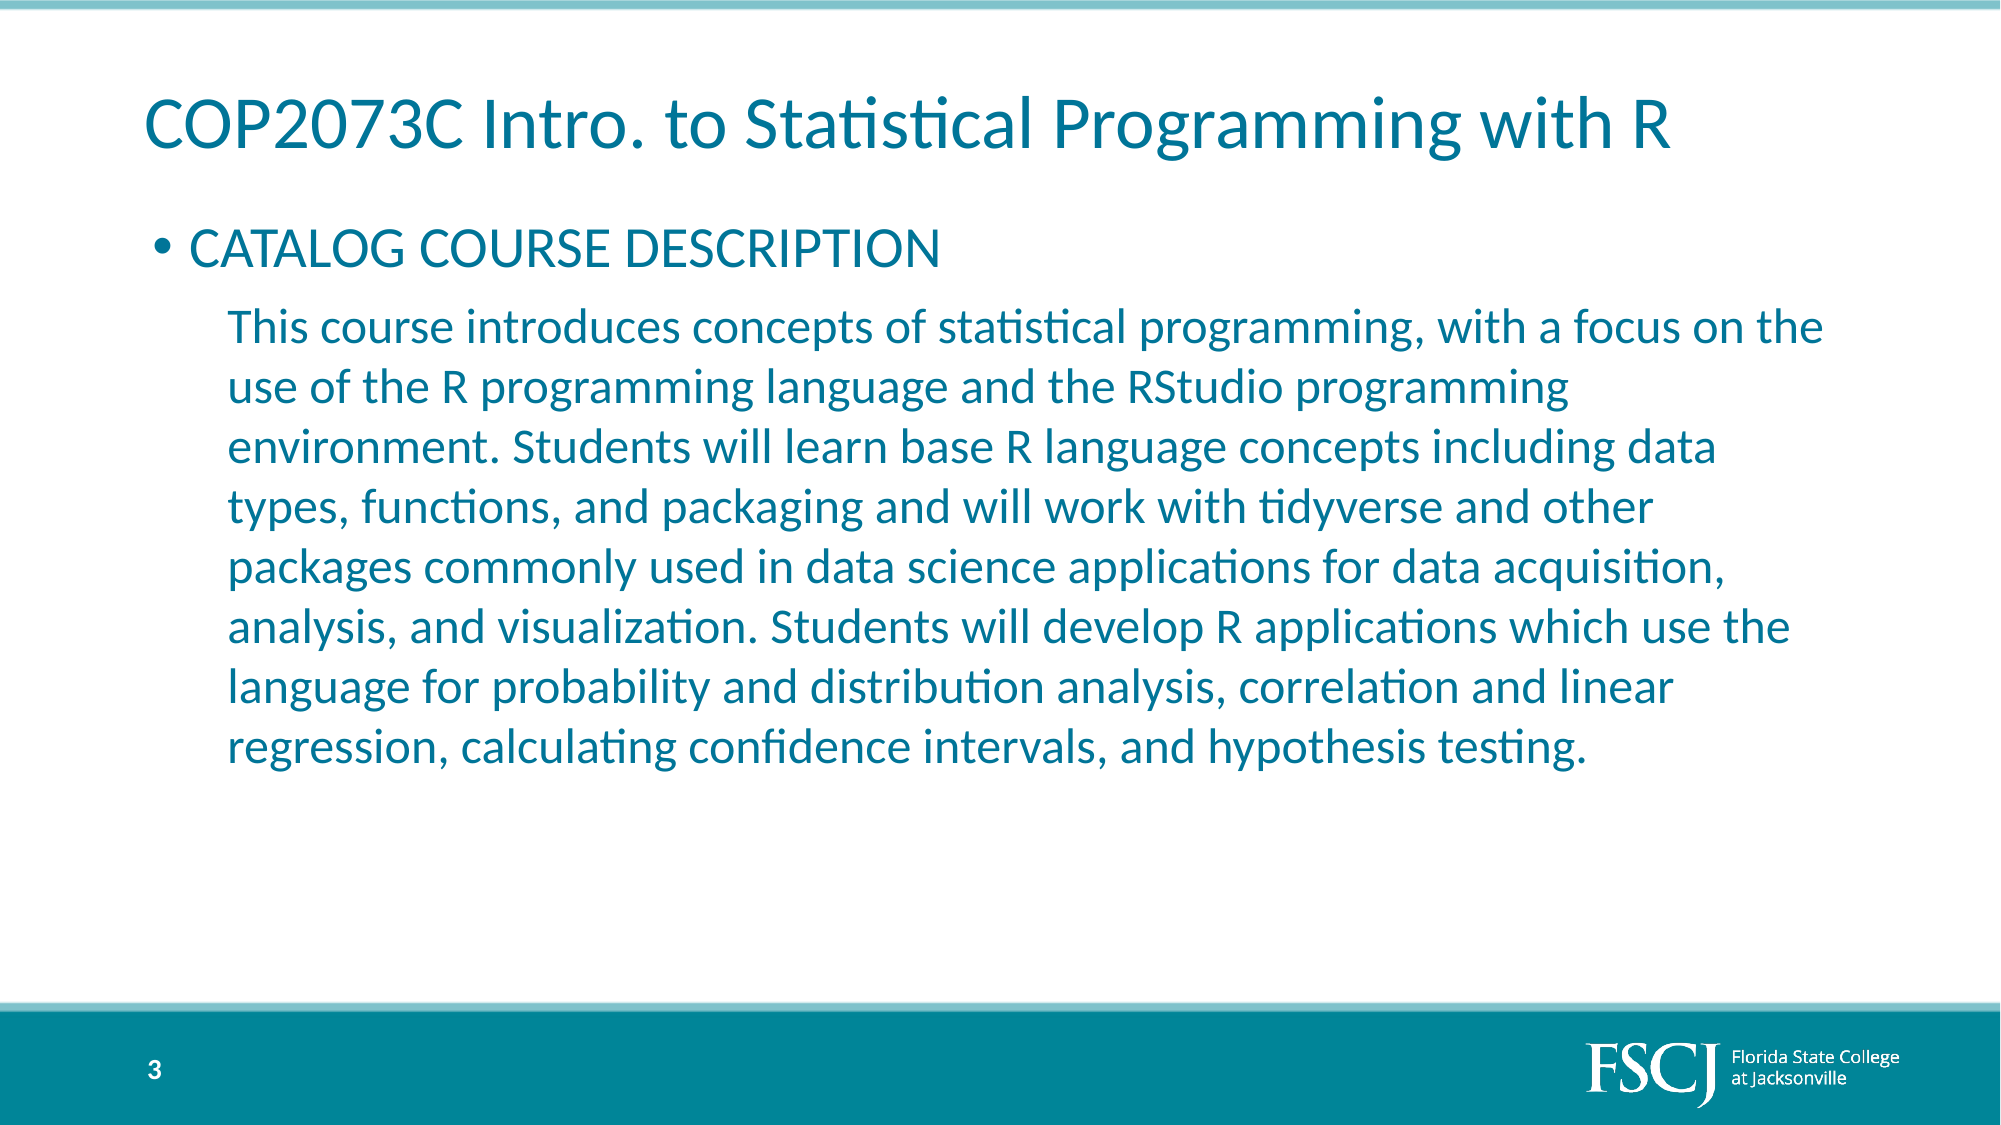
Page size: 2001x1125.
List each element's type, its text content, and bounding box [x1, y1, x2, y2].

list CATALOG COURSE DESCRIPTION This course introduces concepts of statistical programming, with a focus on the use of the R programming language and the RStudio programming environment. Students will learn base R language concepts including data types, functions, and packaging and will work with tidyverse and other packages commonly used in data science applications for data acquisition, analysis, and visualization. Students will develop R applications which use the language for probability and distribution analysis, correlation and linear regression, calculating confidence intervals, and hypothesis testing. [137, 210, 1863, 960]
picture [0, 0, 2001, 1125]
title COP2073C Intro. to Statistical Programming with R [129, 50, 1855, 199]
